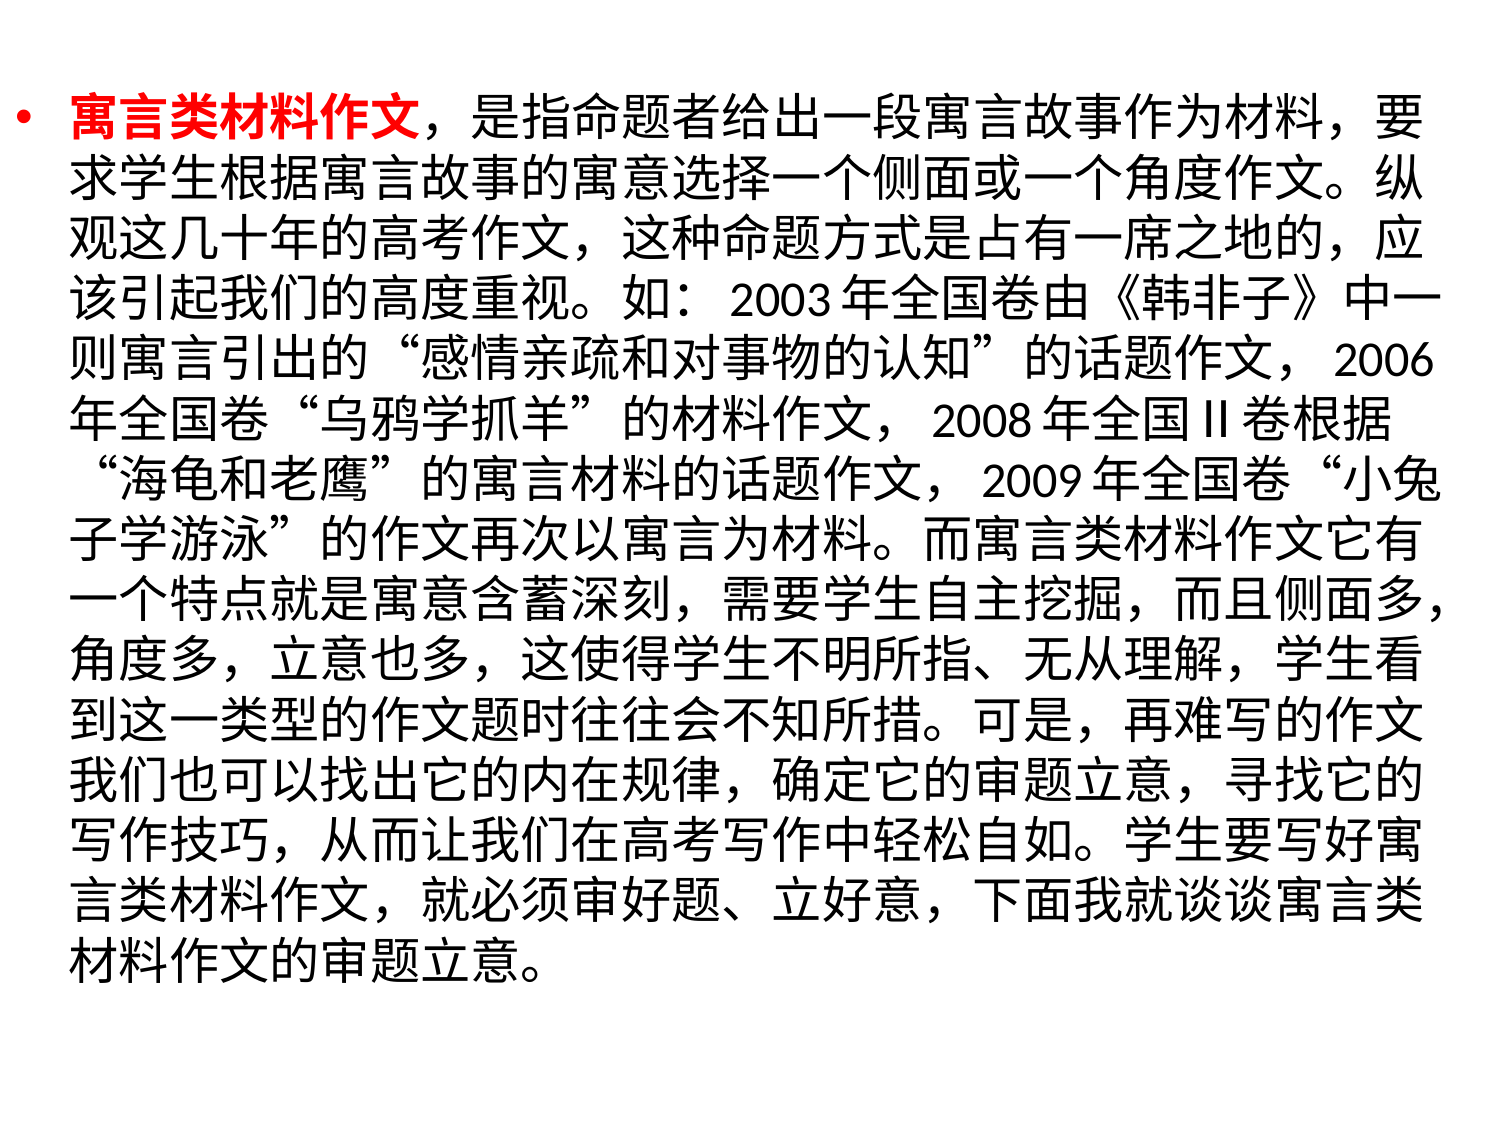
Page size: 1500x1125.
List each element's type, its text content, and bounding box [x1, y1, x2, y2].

list 寓言类材料作文，是指命题者给出一段寓言故事作为材料，要求学生根据寓言故事的寓意选择一个侧面或一个角度作文。纵观这几十年的高考作文，这种命题方式是占有一席之地的，应该引起我们的高度重视。如：2003年全国卷由《韩非子》中一则寓言引出的“感情亲疏和对事物的认知”的话题作文，2006年全国卷“乌鸦学抓羊”的材料作文，2008年全国Ⅱ卷根据“海龟和老鹰”的寓言材料的话题作文，2009年全国卷“小兔子学游泳”的作文再次以寓言为材料。而寓言类材料作文它有一个特点就是寓意含蓄深刻，需要学生自主挖掘，而且侧面多，角度多，立意也多，这使得学生不明所指、无从理解，学生看到这一类型的作文题时往往会不知所措。可是，再难写的作文我们也可以找出它的内在规律，确定它的审题立意，寻找它的写作技巧，从而让我们在高考写作中轻松自如。学生要写好寓言类材料作文，就必须审好题、立好意，下面我就谈谈寓言类材料作文的审题立意。 [0, 78, 1471, 1005]
